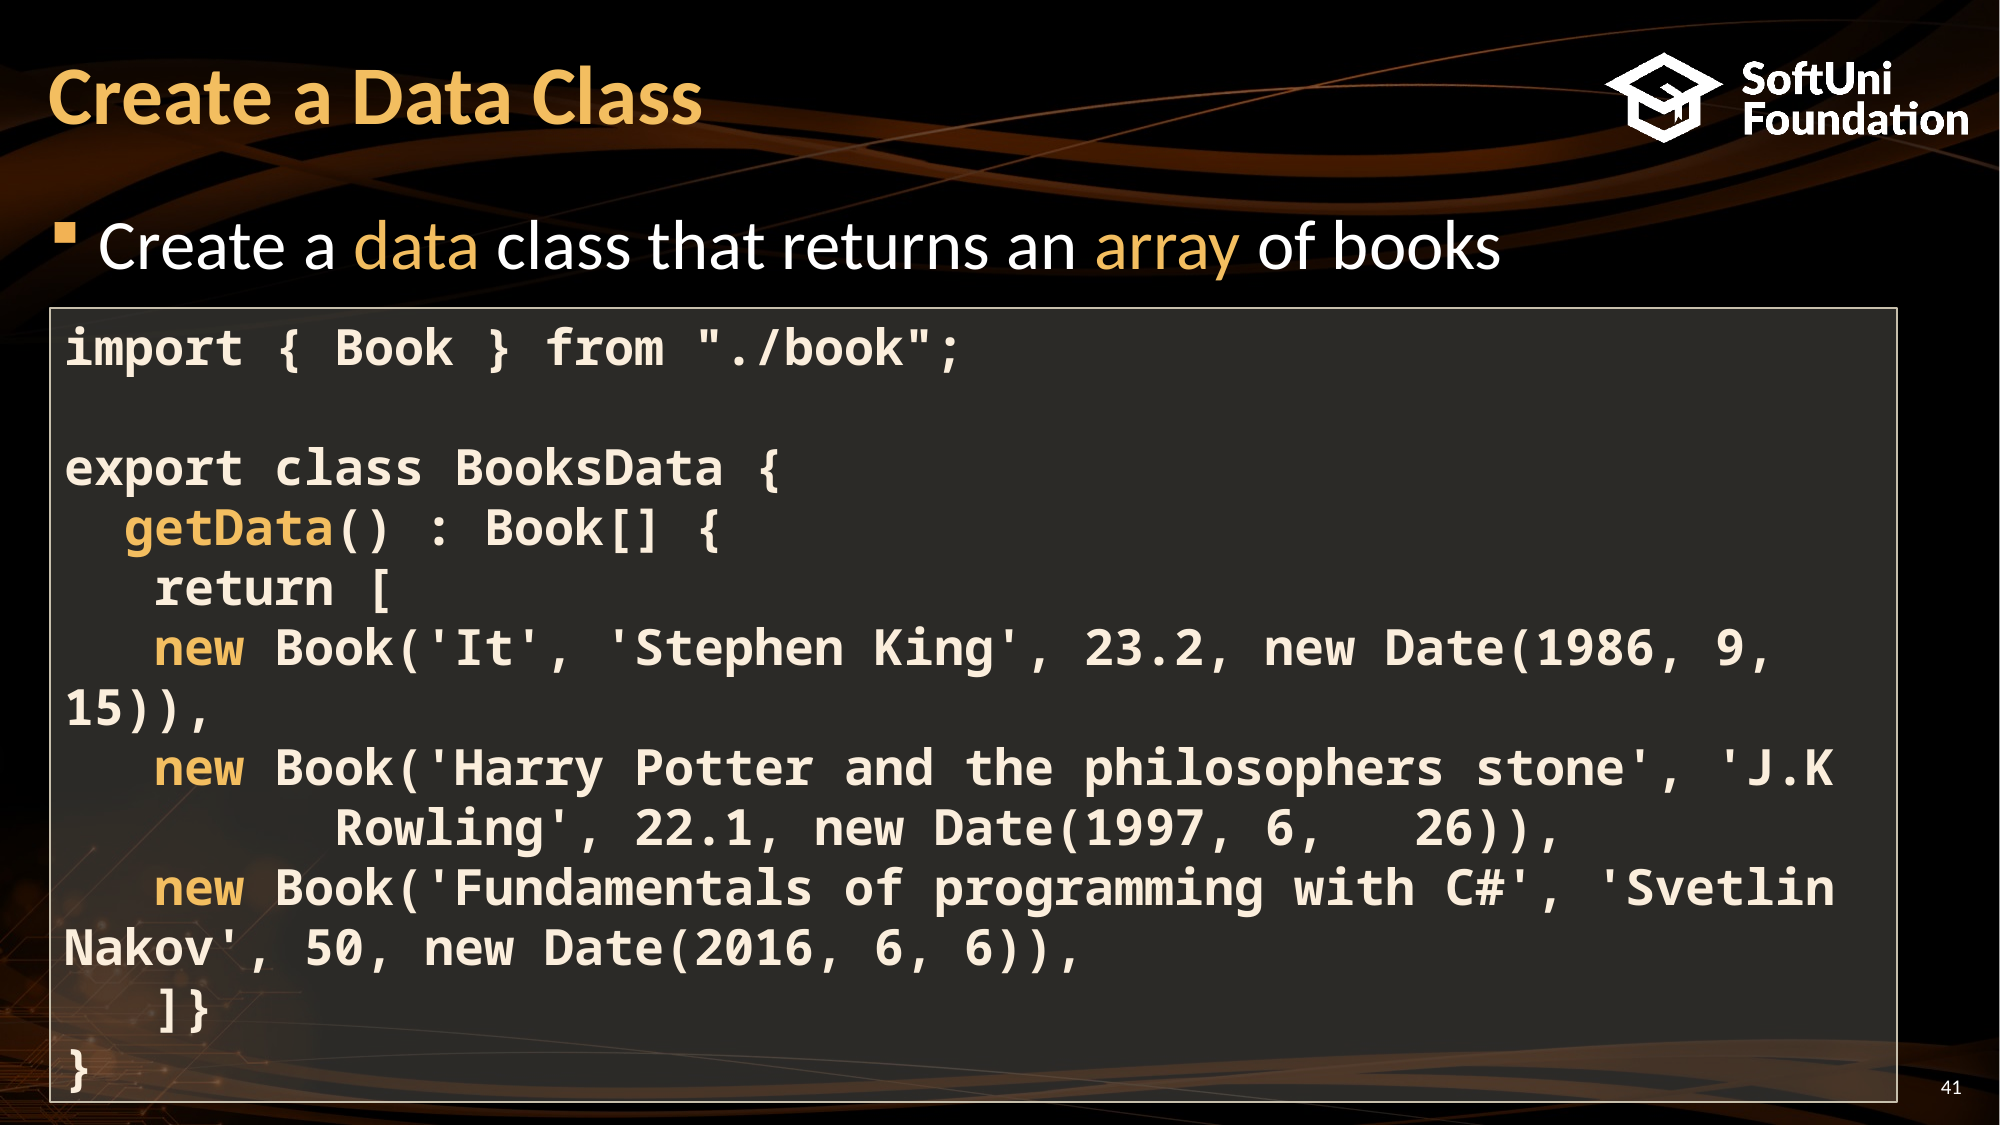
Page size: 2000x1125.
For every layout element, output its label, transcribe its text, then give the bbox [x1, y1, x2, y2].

list Create a data class that returns an array of books [31, 188, 1968, 1103]
title Create a Data Class [30, 6, 1602, 189]
picture [0, 0, 2000, 1125]
text_box import { Book } from "./book"; export class BooksData { getData() : Book[] { return [ new Book('It', 'Stephen King', 23.2, new Date(1986, 9, 15)), new Book('Harry Potter and the philosophers stone', 'J.K Rowling', 22.1, new Date(1997, 6, 26)), new Book('Fundamentals of programming with C#', 'Svetlin Nakov', 50, new Date(2016, 6, 6)), ]} } [49, 307, 1898, 1103]
